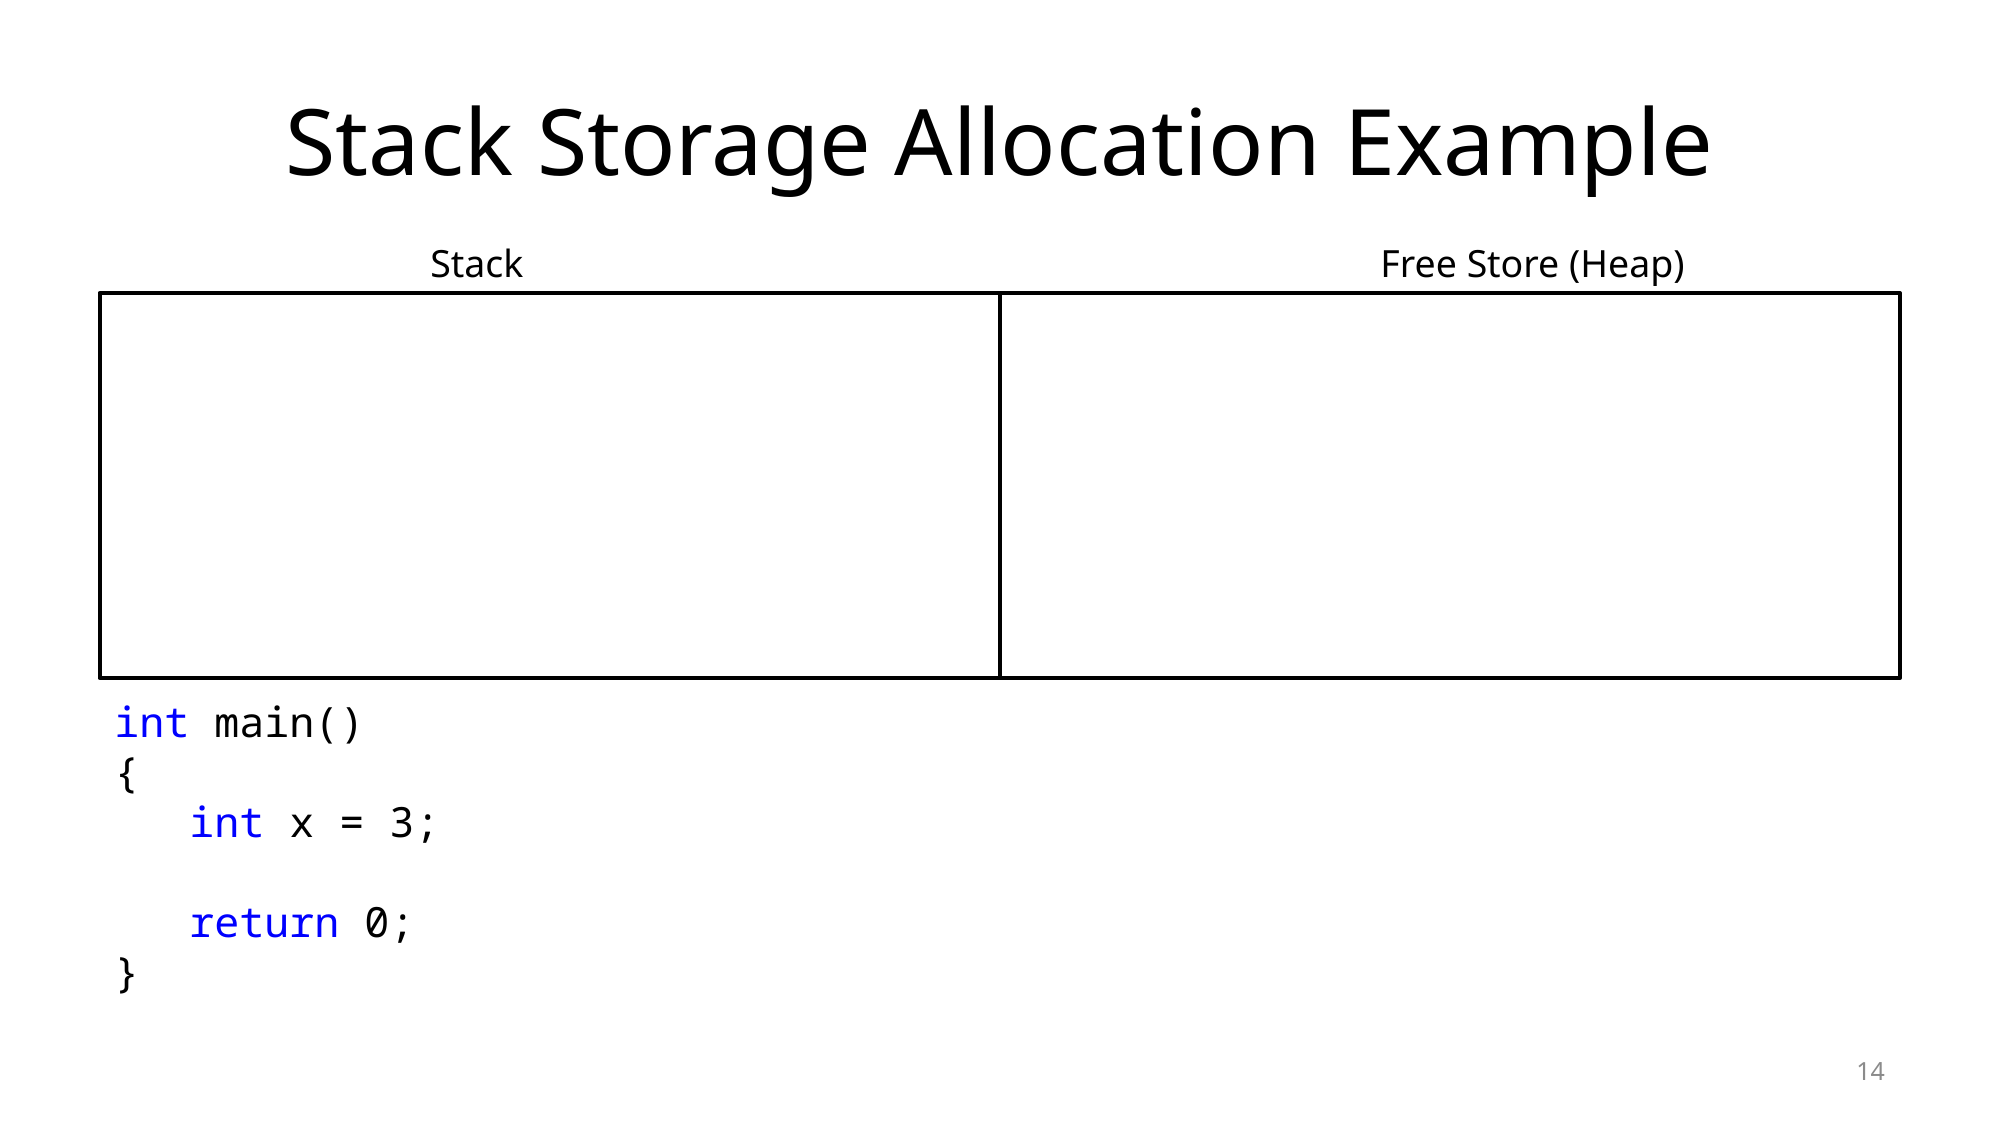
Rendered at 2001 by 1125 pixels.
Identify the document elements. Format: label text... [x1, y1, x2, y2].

text_box Free Store (Heap) [1365, 232, 1722, 293]
title Stack Storage Allocation Example [99, 45, 1900, 233]
text_box int main() { int x = 3; return 0; } [99, 687, 1900, 1003]
text_box [998, 291, 1902, 680]
slide_number 14 [1433, 1042, 1900, 1103]
text_box [98, 291, 998, 680]
text_box Stack [415, 232, 598, 293]
